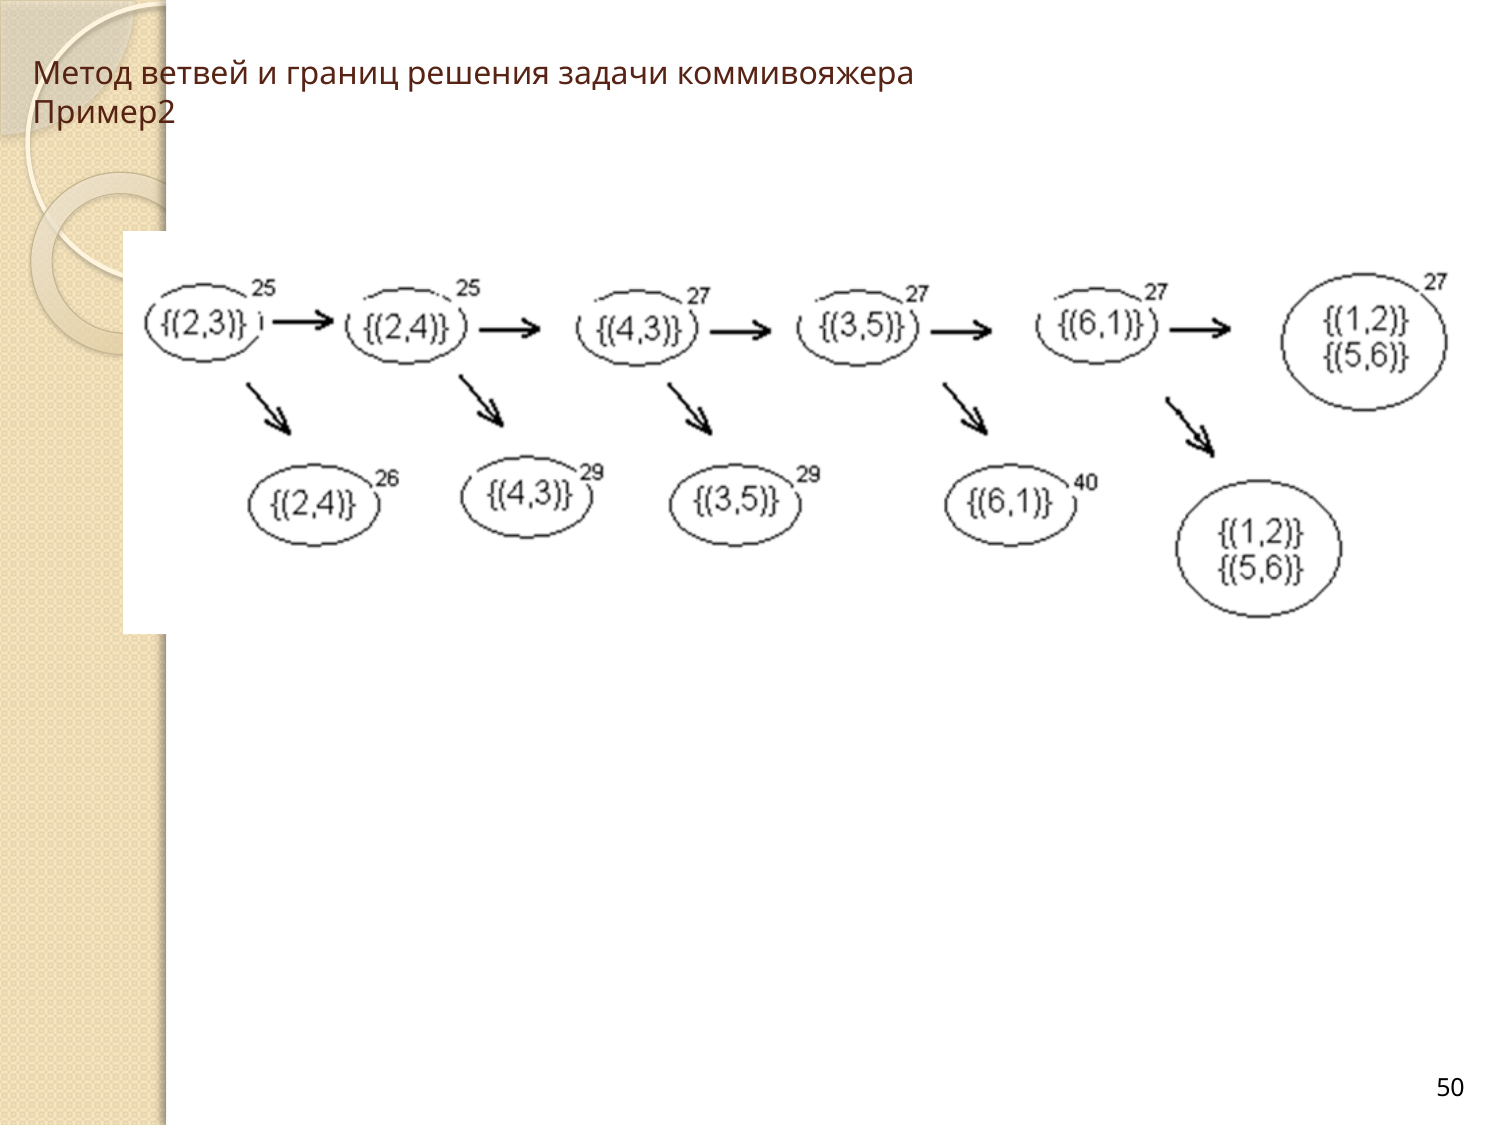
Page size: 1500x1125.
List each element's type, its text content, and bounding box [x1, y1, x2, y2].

title Метод ветвей и границ решения задачи коммивояжера Пример2 [17, 45, 1500, 138]
picture [123, 231, 1500, 634]
slide_number 50 [1413, 1034, 1488, 1113]
